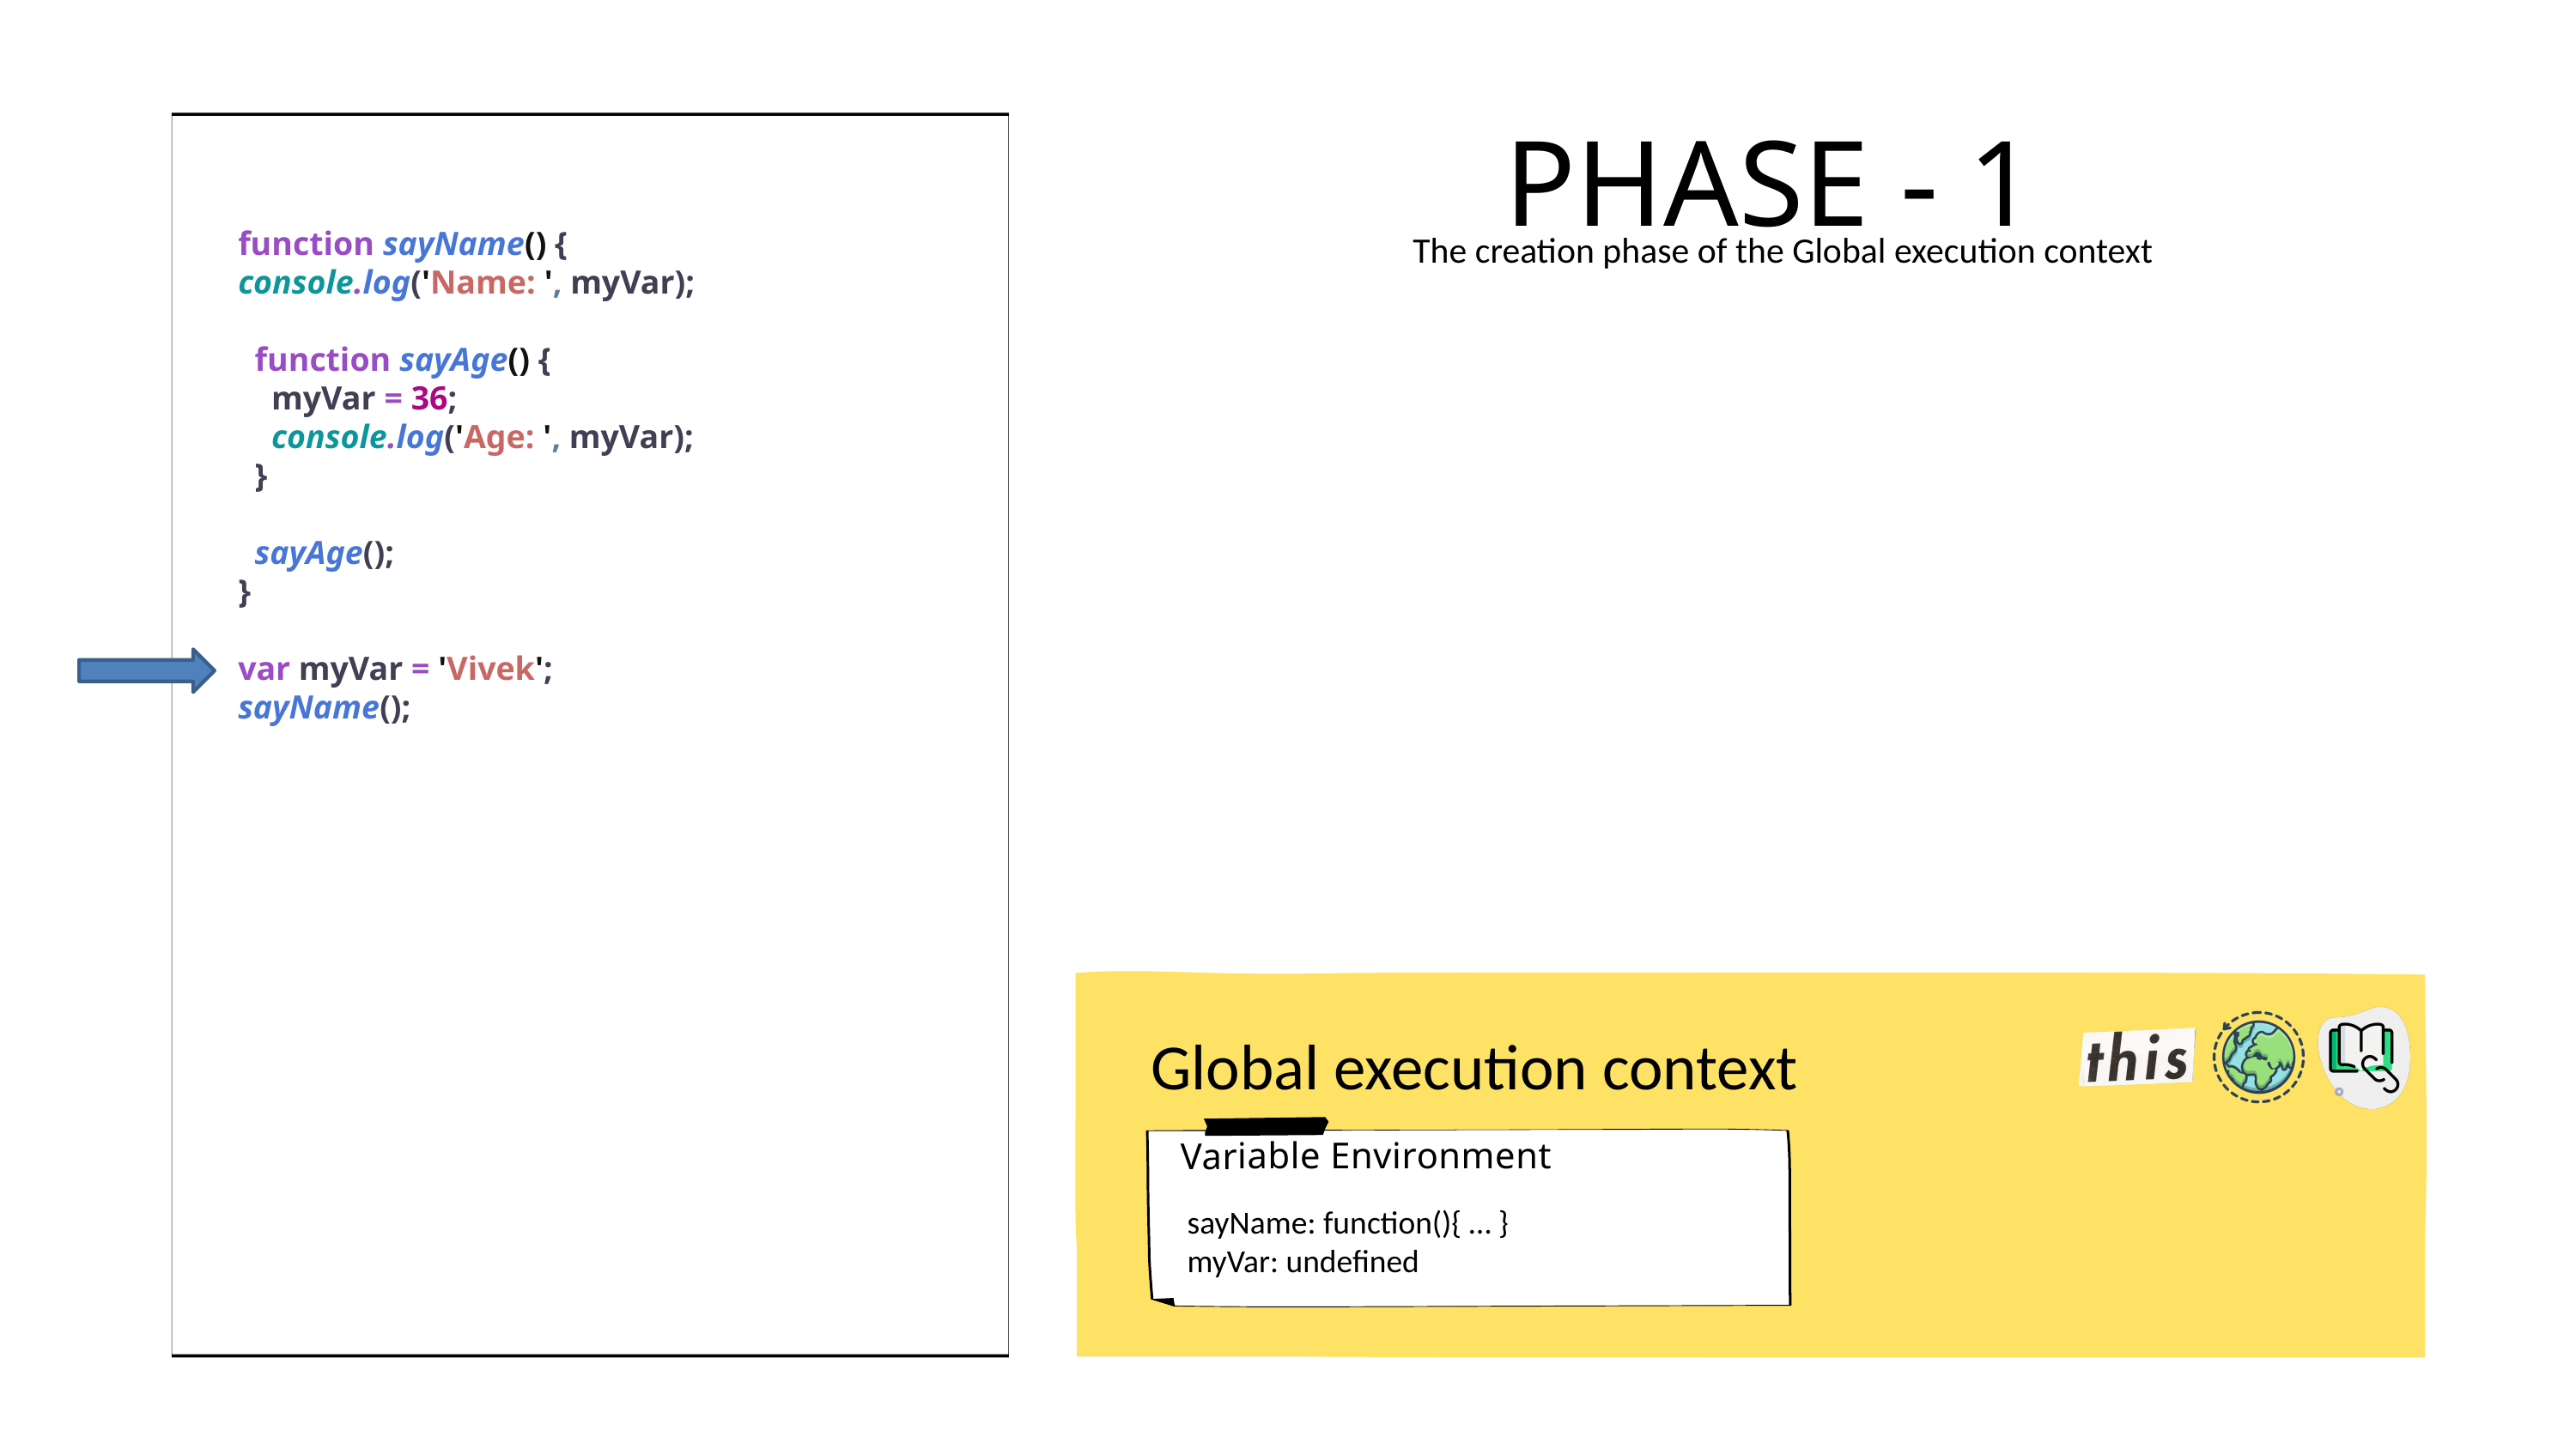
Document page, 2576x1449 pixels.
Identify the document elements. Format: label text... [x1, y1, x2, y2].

text_box PHASE - 1 [1492, 27, 2050, 220]
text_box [1145, 1116, 1792, 1307]
picture [2200, 1009, 2311, 1105]
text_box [1074, 970, 2427, 1358]
picture [2312, 1003, 2415, 1111]
picture [2076, 1022, 2197, 1091]
text_box [77, 658, 167, 683]
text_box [171, 112, 1010, 1358]
text_box The creation phase of the Global execution context [1255, 220, 2311, 276]
